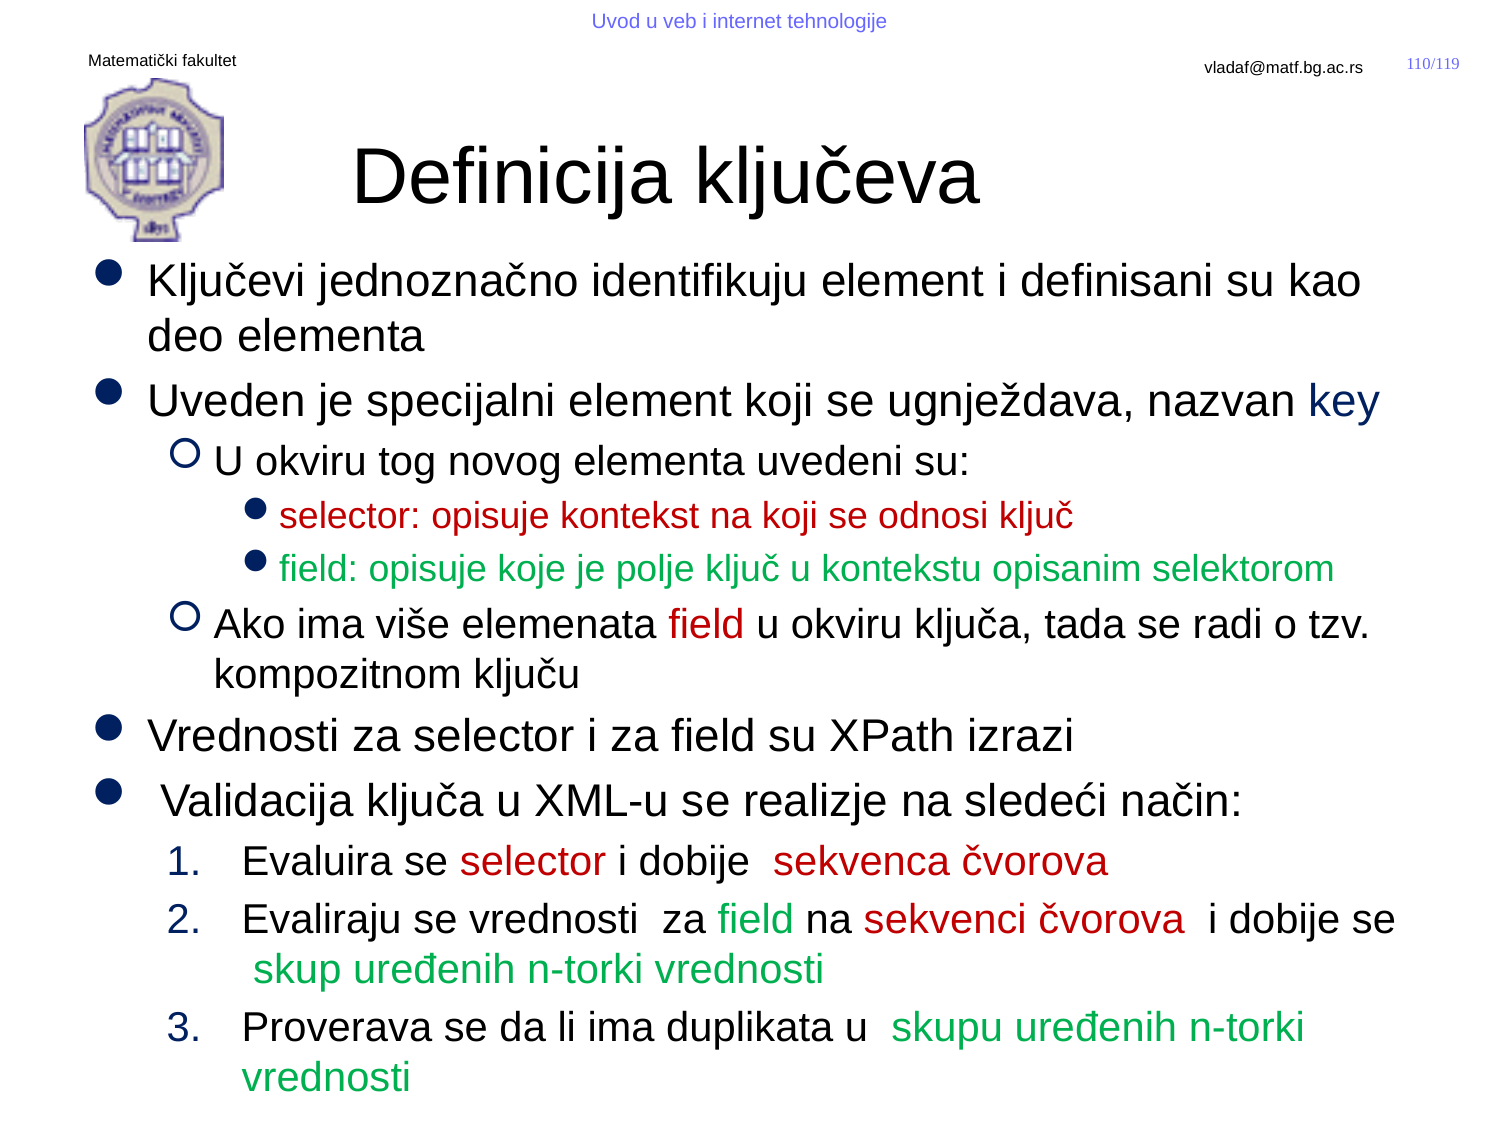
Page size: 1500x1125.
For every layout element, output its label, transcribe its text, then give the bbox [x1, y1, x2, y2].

picture [84, 78, 224, 242]
title Definicija ključeva [336, 78, 1500, 266]
list Ključevi jednoznačno identifikuju element i definisani su kao deo elementa Uveden je specijalni element koji se ugnježdava, nazvan key U okviru tog novog elementa uvedeni su: selector: opisuje kontekst na koji se odnosi ključ field: opisuje koje je polje ključ u kontekstu opisanim selektorom Ako ima više elemenata field u okviru ključa, tada se radi o tzv. kompozitnom ključu Vrednosti za selector i za field su XPath izrazi Validacija ključa u XML-u se realizje na sledeći način: Evaluira se selector i dobije sekvenca čvorova Evaliraju se vrednosti za field na sekvenci čvorova i dobije se skup uređenih n-torki vrednosti Proverava se da li ima duplikata u skupu uređenih n-torki vrednosti [76, 243, 1412, 988]
